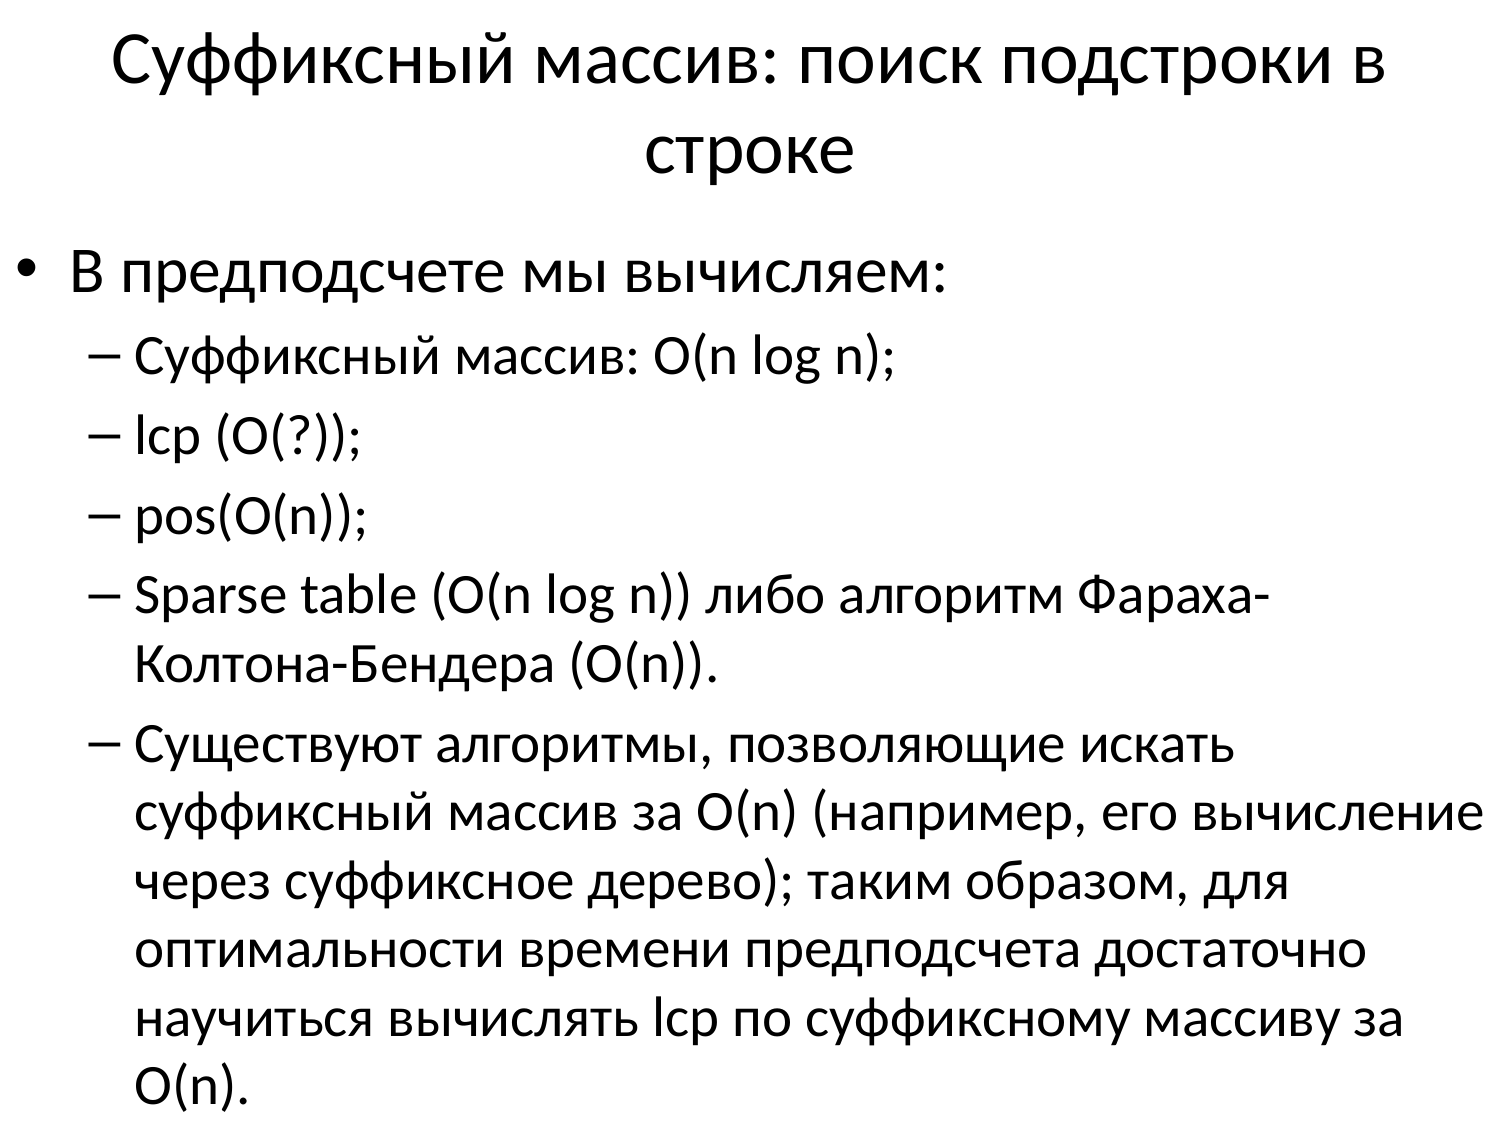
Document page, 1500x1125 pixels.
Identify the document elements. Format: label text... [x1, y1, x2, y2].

title Суффиксный массив: поиск подстроки в строке [0, 0, 1500, 197]
list В предподсчете мы вычисляем: Суффиксный массив: O(n log n); lcp (O(?)); pos(O(n)); Sparse table (O(n log n)) либо алгоритм Фараха-Колтона-Бендера (O(n)). Существуют алгоритмы, позволяющие искать суффиксный массив за O(n) (например, его вычисление через суффиксное дерево); таким образом, для оптимальности времени предподсчета достаточно научиться вычислять lcp по суффиксному массиву за O(n). [0, 219, 1500, 1125]
